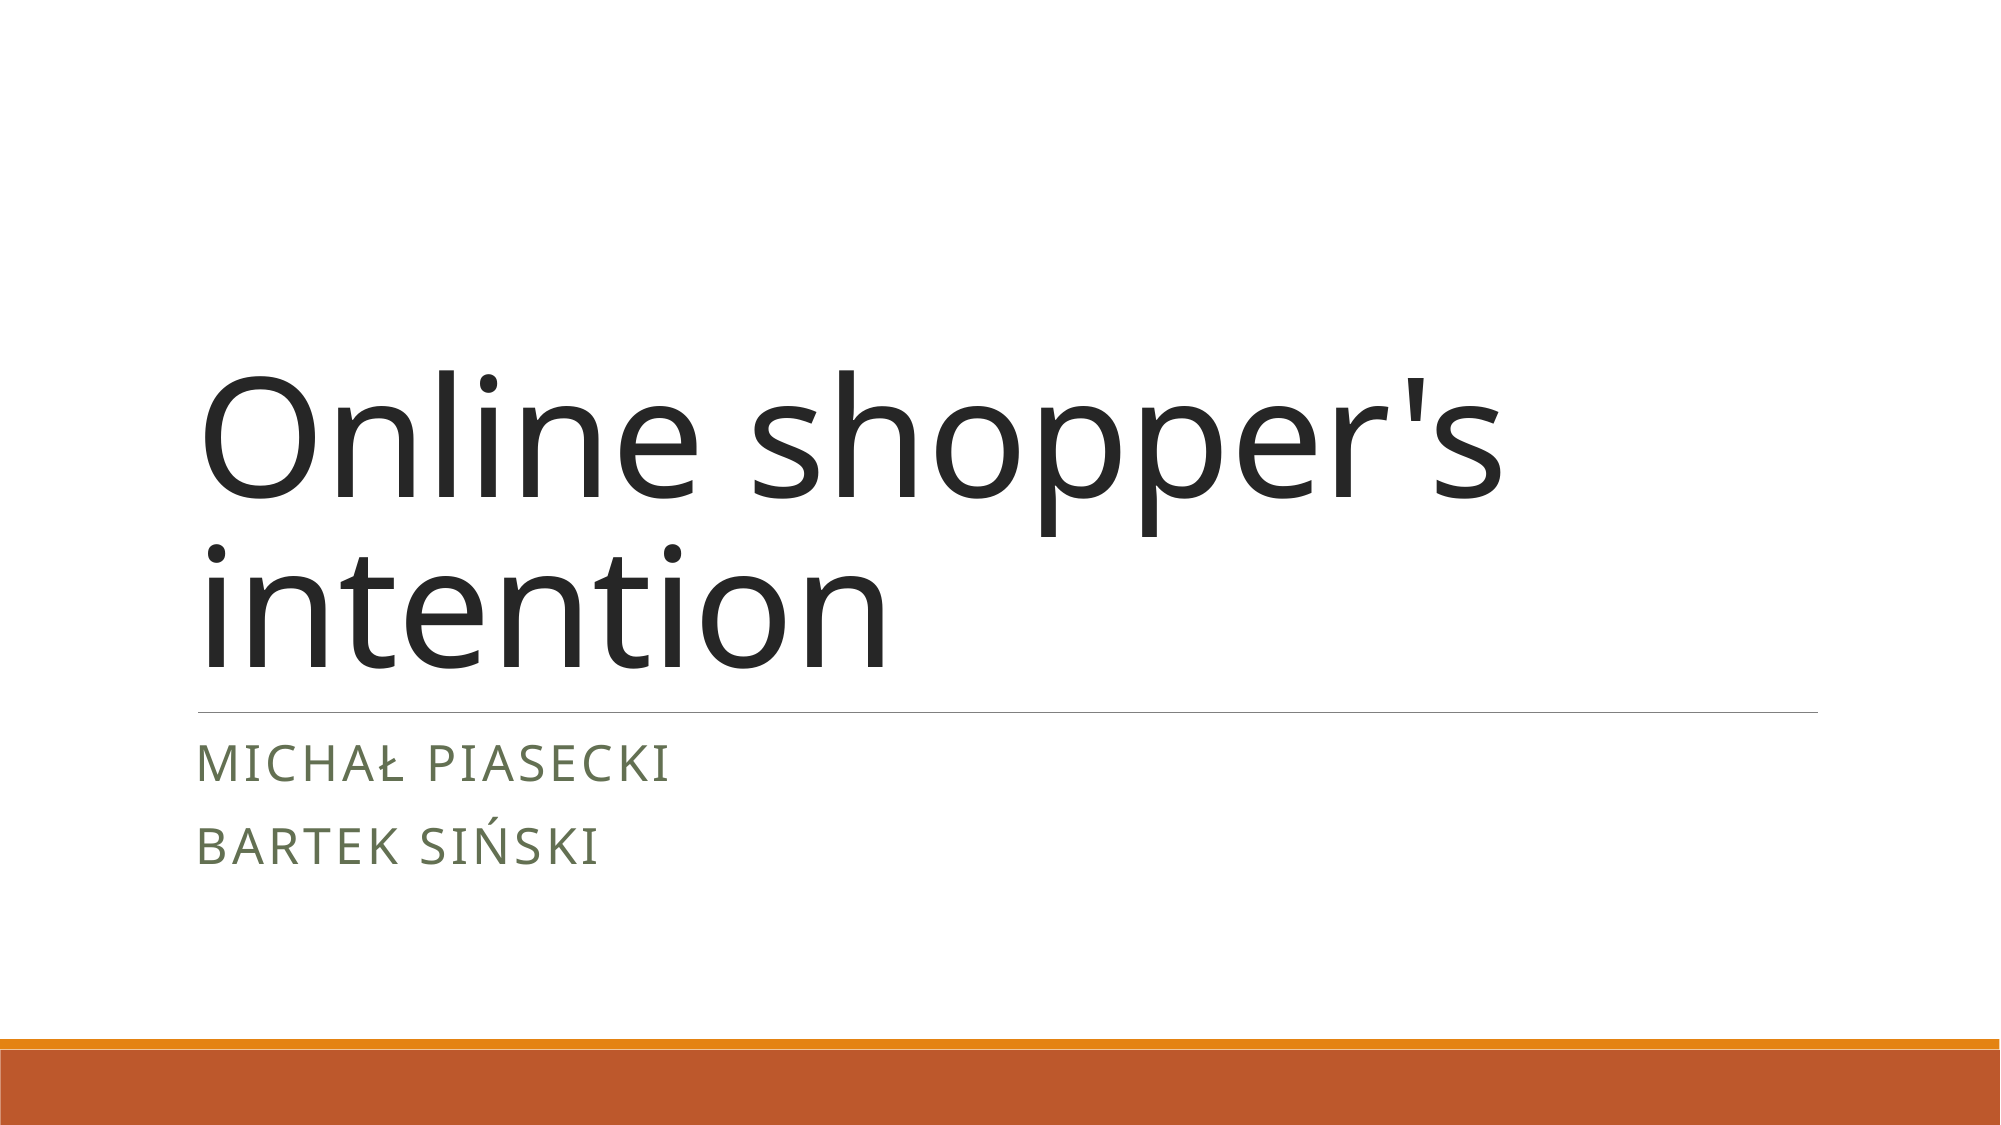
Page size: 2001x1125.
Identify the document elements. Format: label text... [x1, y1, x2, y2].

subtitle Michał Piasecki Bartek Siński [180, 730, 1831, 919]
title Online shopper's intention [180, 124, 1830, 710]
